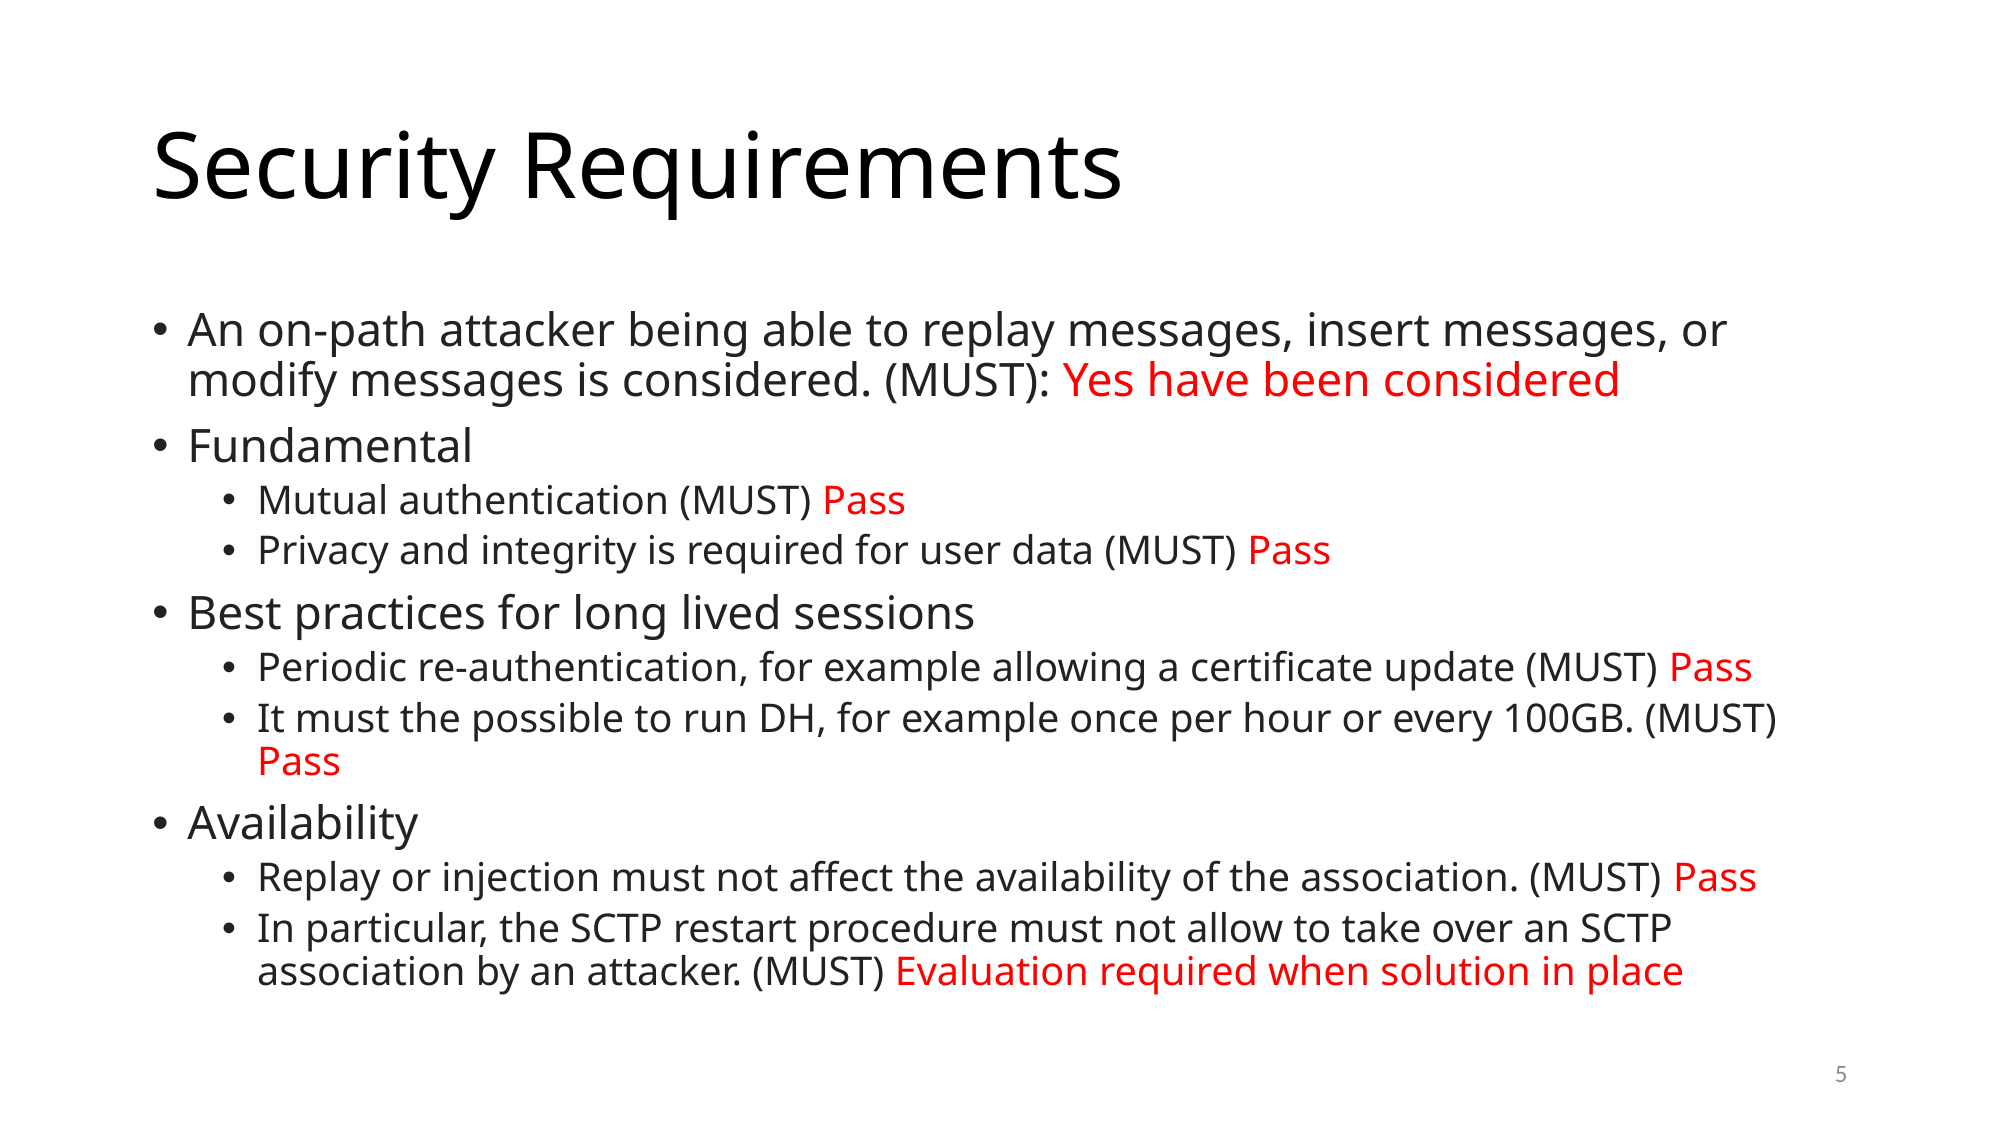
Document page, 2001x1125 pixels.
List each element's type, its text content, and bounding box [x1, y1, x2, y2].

title Security Requirements [137, 59, 1863, 278]
list An on-path attacker being able to replay messages, insert messages, or modify messages is considered. (MUST): Yes have been considered Fundamental Mutual authentication (MUST) Pass Privacy and integrity is required for user data (MUST) Pass Best practices for long lived sessions Periodic re-authentication, for example allowing a certificate update (MUST) Pass It must the possible to run DH, for example once per hour or every 100GB. (MUST) Pass Availability Replay or injection must not affect the availability of the association. (MUST) Pass In particular, the SCTP restart procedure must not allow to take over an SCTP association by an attacker. (MUST) Evaluation required when solution in place [137, 299, 1863, 1014]
slide_number 4 [1412, 1042, 1863, 1103]
